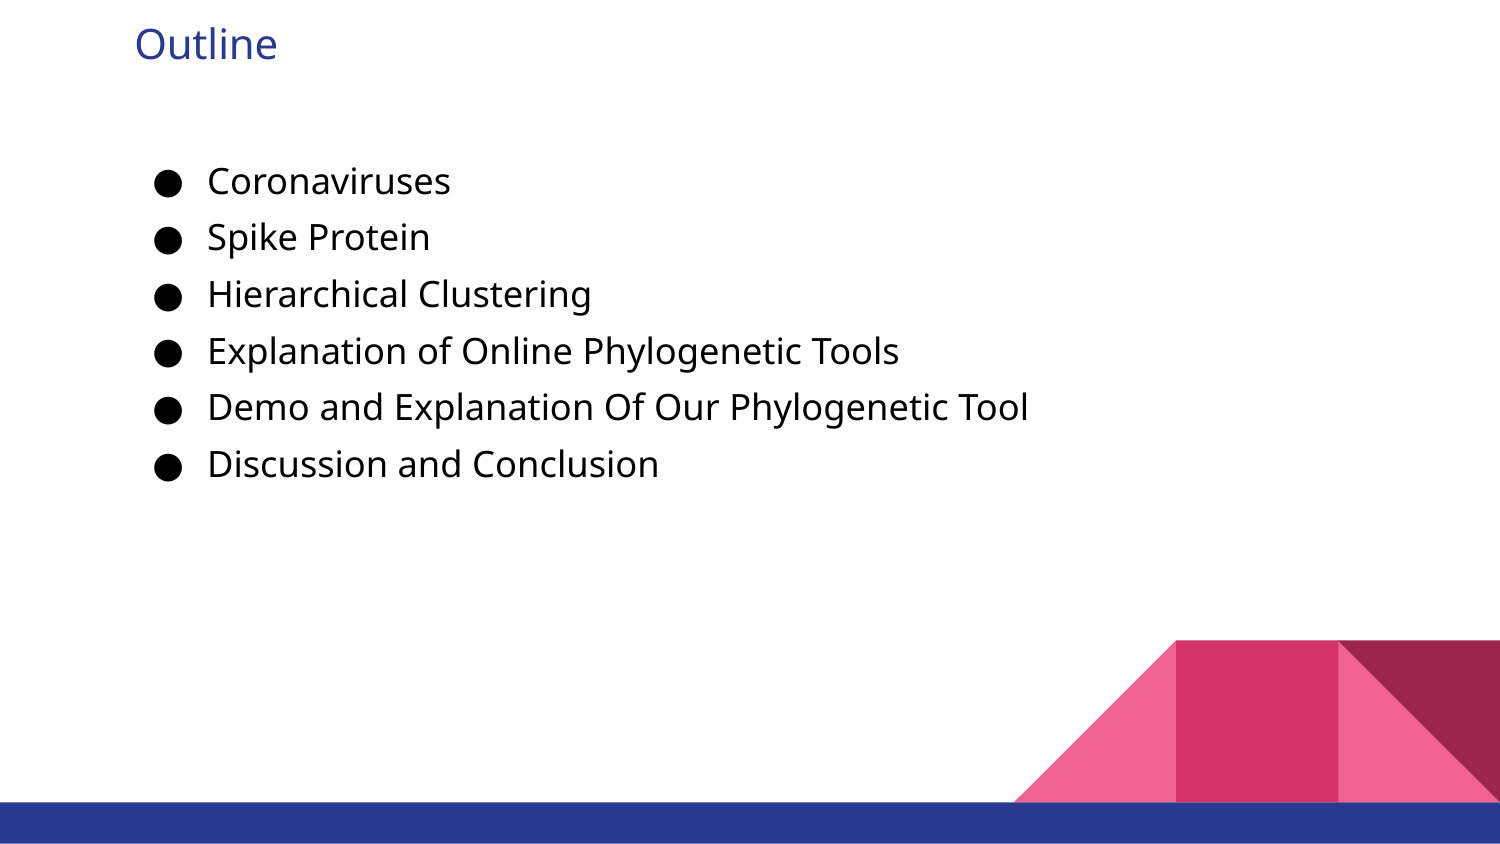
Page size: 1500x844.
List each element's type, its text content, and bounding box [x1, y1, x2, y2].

title Outline [119, 0, 1381, 88]
list Coronaviruses Spike Protein Hierarchical Clustering Explanation of Online Phylogenetic Tools Demo and Explanation Of Our Phylogenetic Tool Discussion and Conclusion [119, 133, 1381, 504]
